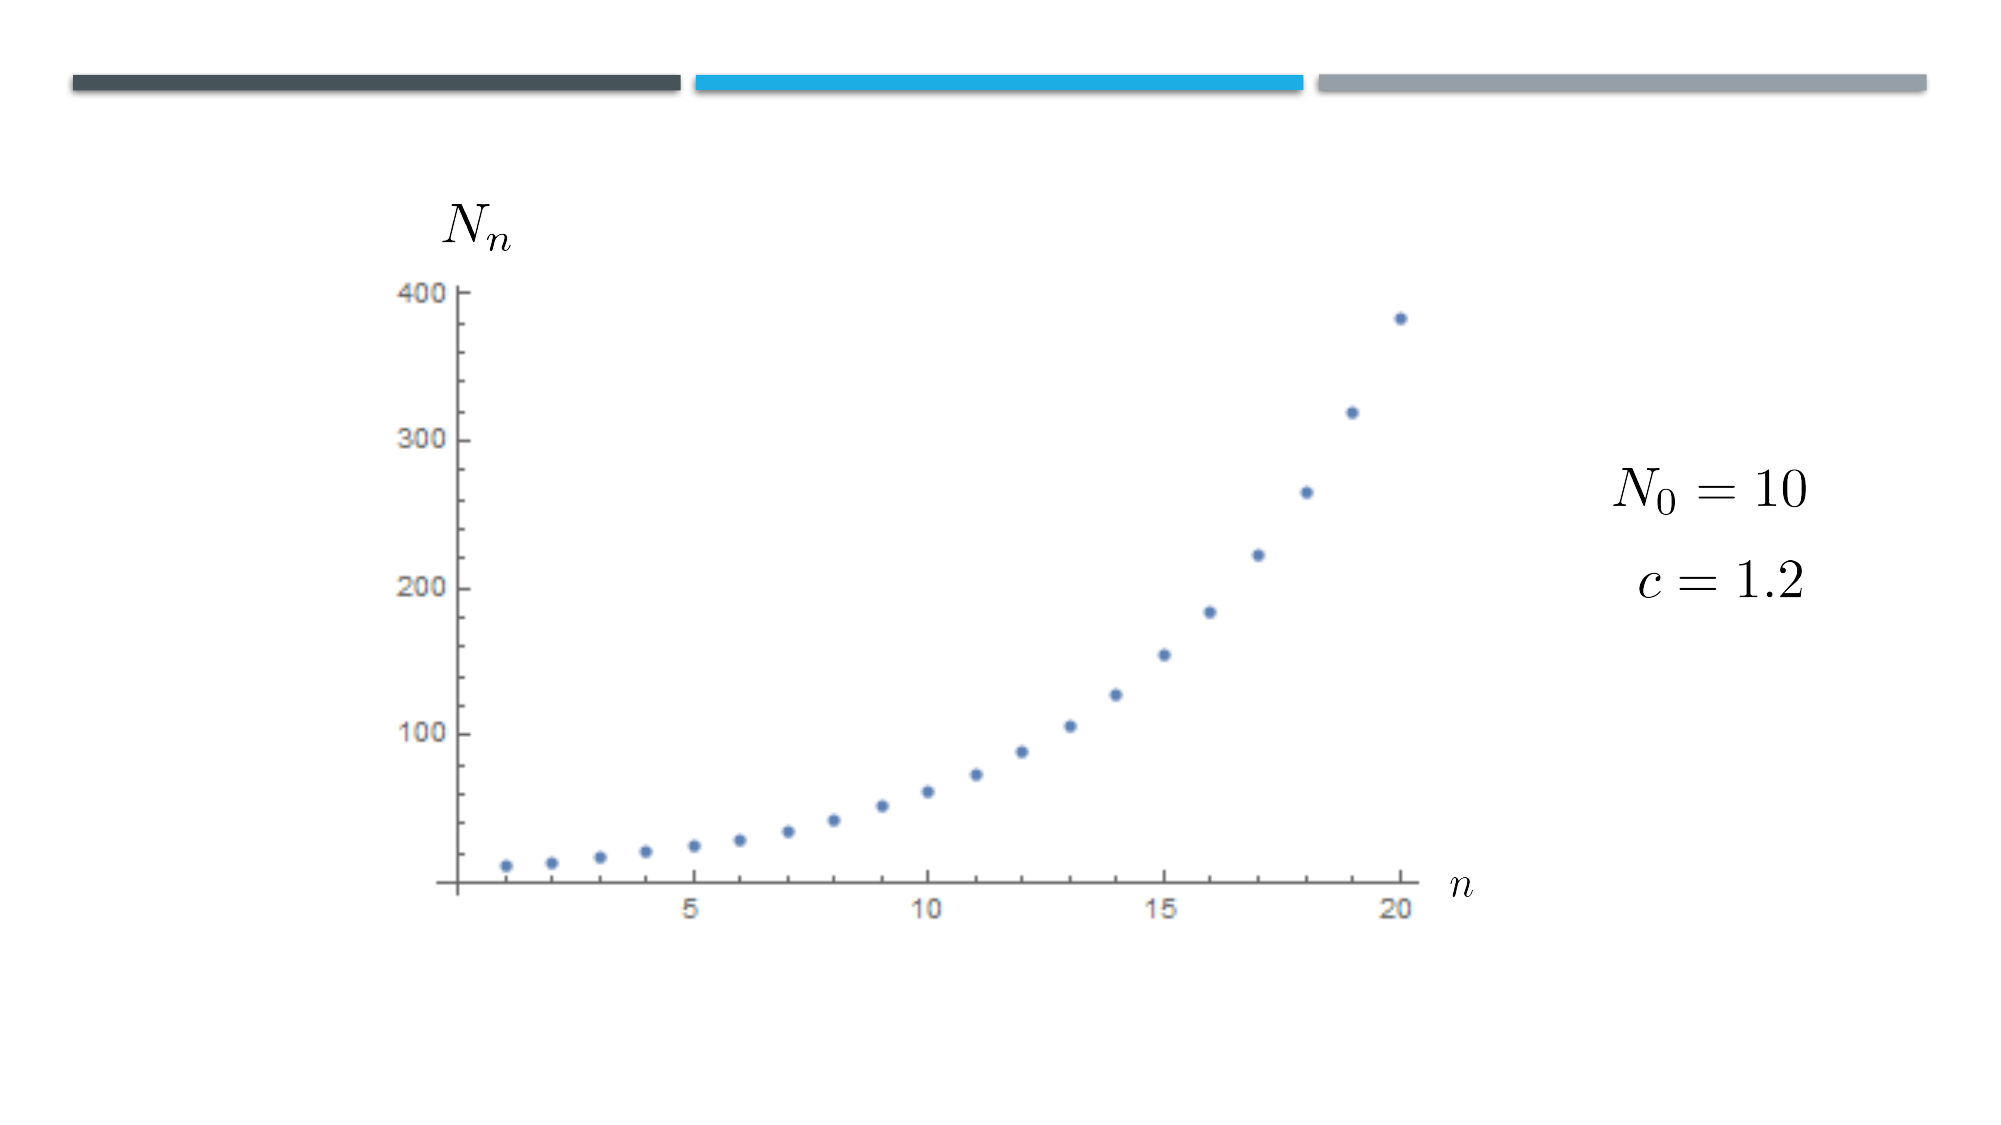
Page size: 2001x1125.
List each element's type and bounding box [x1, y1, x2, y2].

picture [386, 204, 1440, 925]
picture [1449, 877, 1474, 897]
picture [1638, 559, 1803, 598]
picture [1612, 467, 1807, 516]
